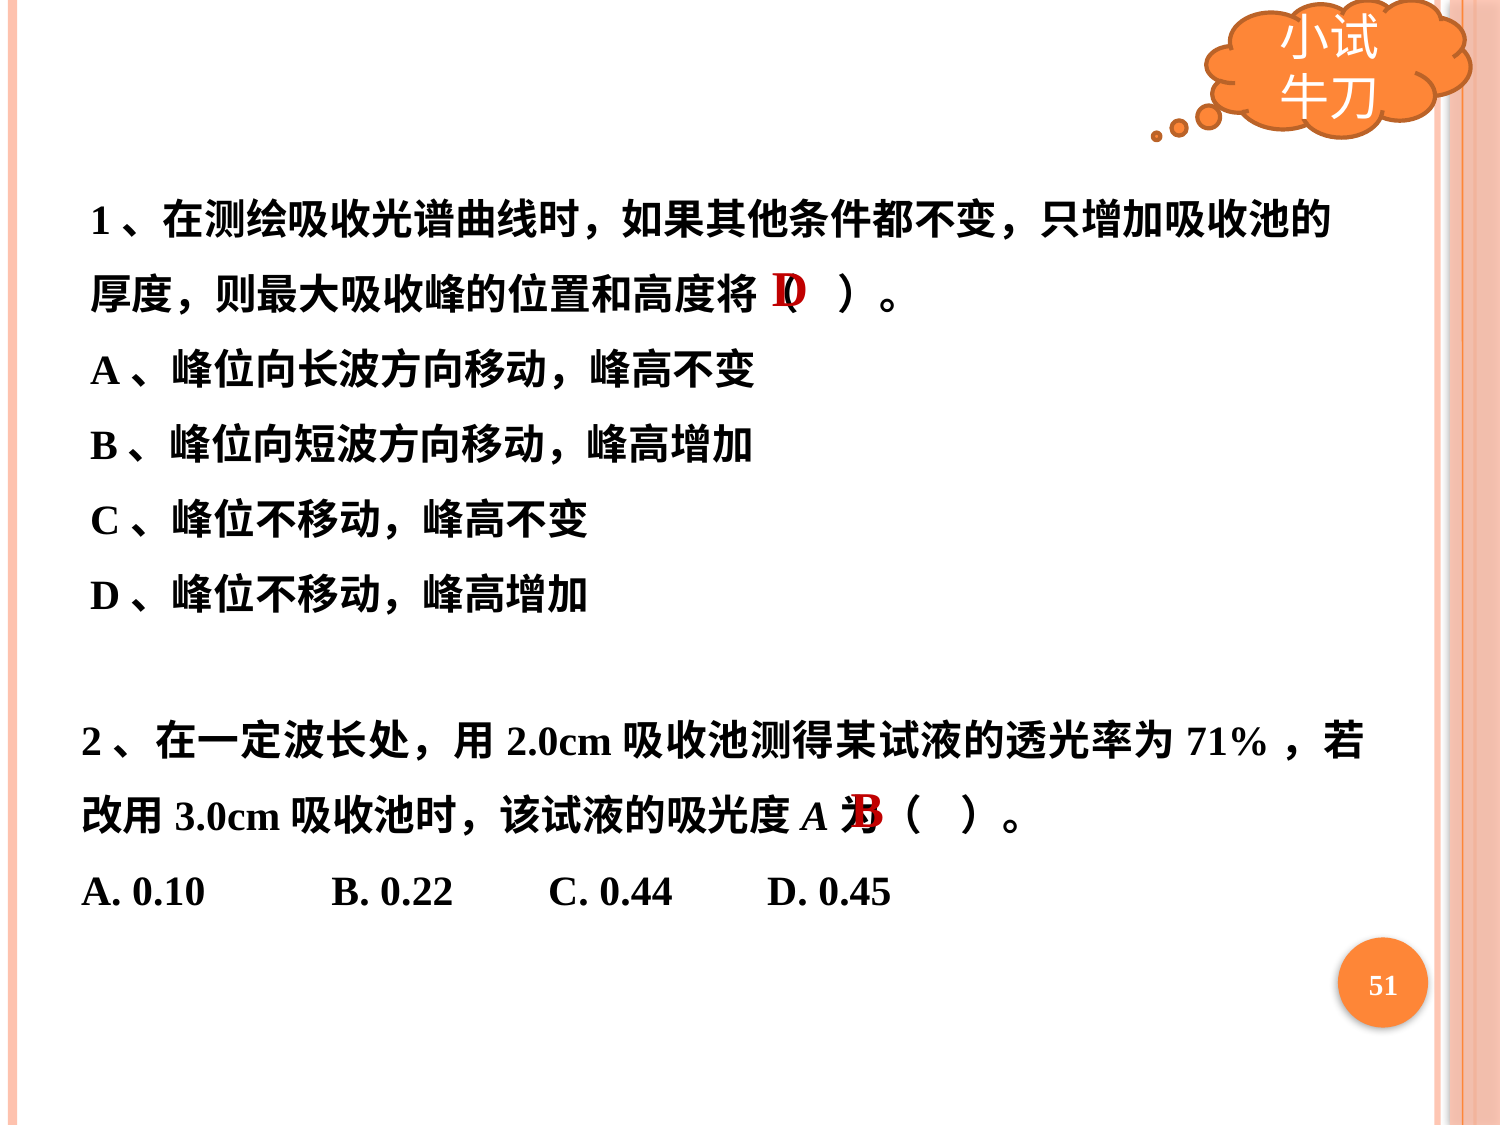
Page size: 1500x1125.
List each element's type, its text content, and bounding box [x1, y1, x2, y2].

text_box 小试牛刀 [1195, 0, 1473, 140]
text_box 2、在一定波长处，用2.0cm吸收池测得某试液的透光率为71%，若改用3.0cm吸收池时，该试液的吸光度A为（ ）。 A. 0.10 B. 0.22 C. 0.44 D. 0.45 [66, 680, 1380, 921]
text_box 小试牛刀 [1169, 118, 1189, 138]
list 1、在测绘吸收光谱曲线时，如果其他条件都不变，只增加吸收池的厚度，则最大吸收峰的位置和高度将（ ）。 A、峰位向长波方向移动，峰高不变 B、峰位向短波方向移动，峰高增加 C、峰位不移动，峰高不变 D、峰位不移动，峰高增加 [74, 160, 1389, 656]
text_box B [835, 770, 1500, 846]
slide_number 51 [1333, 940, 1434, 1026]
text_box D [757, 248, 1500, 324]
text_box 小试牛刀 [1150, 130, 1163, 143]
